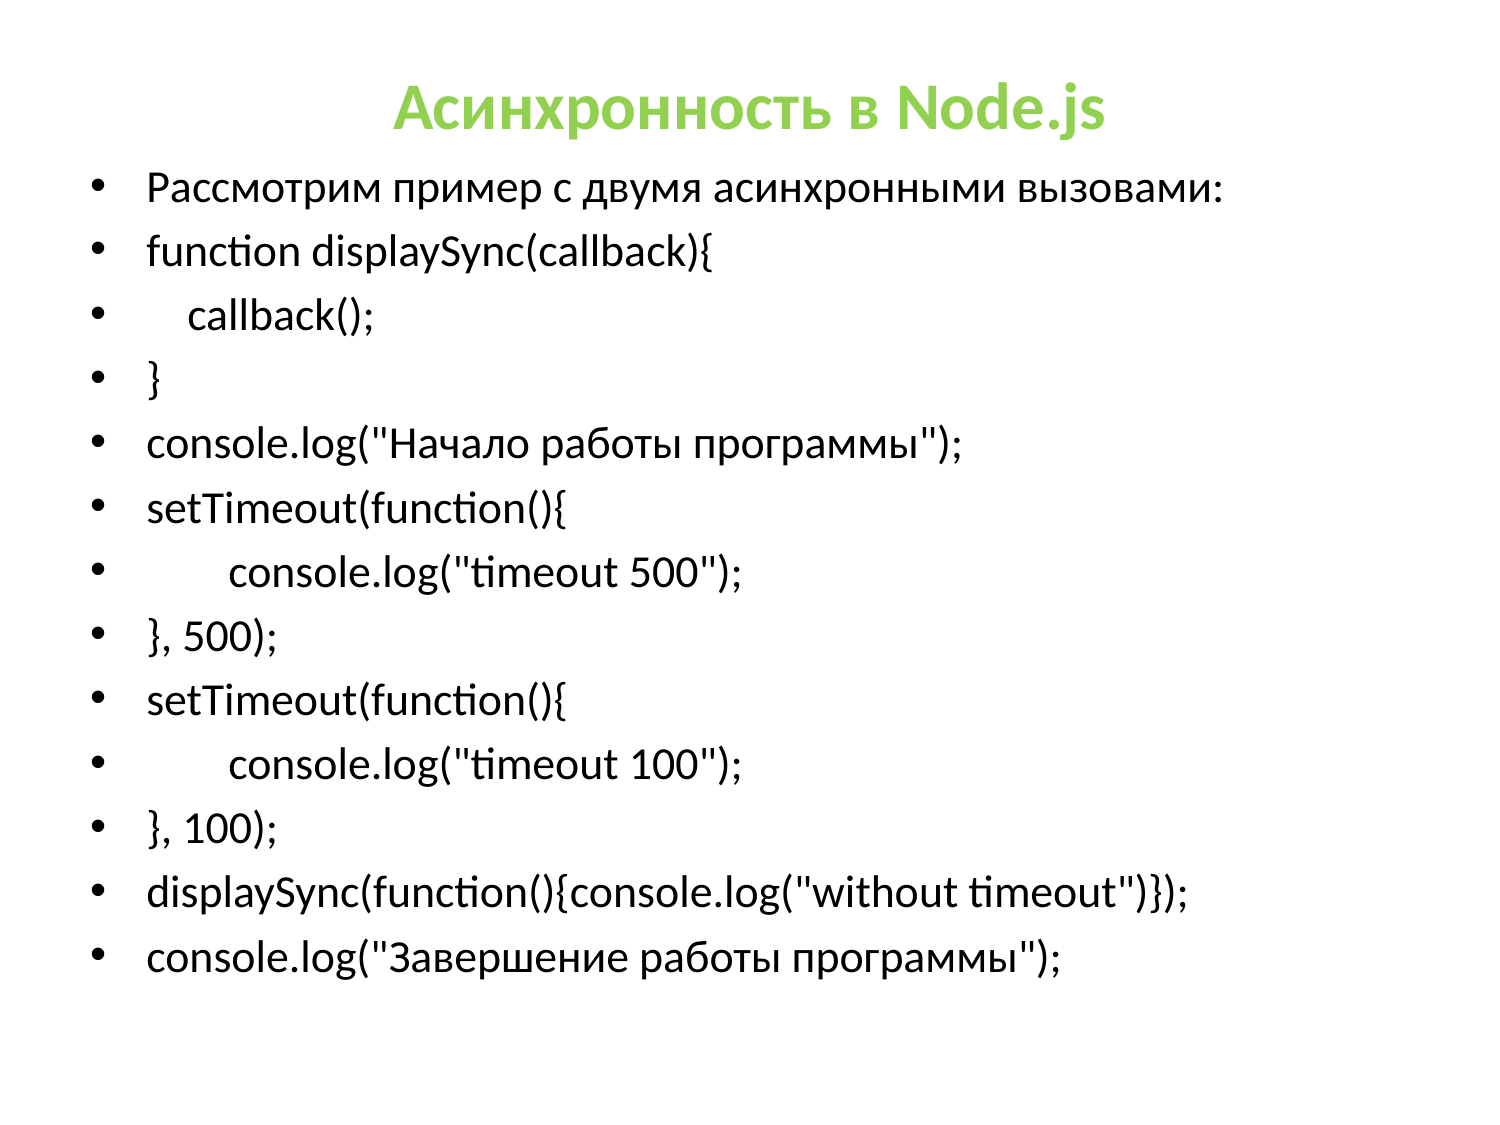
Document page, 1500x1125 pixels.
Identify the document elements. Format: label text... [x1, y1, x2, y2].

title Асинхронность в Node.js [75, 45, 1425, 149]
list Рассмотрим пример с двумя асинхронными вызовами: function displaySync(callback){ callback(); } console.log("Начало работы программы"); setTimeout(function(){ console.log("timeout 500"); }, 500); setTimeout(function(){ console.log("timeout 100"); }, 100); displaySync(function(){console.log("without timeout")}); console.log("Завершение работы программы"); [75, 149, 1471, 1005]
